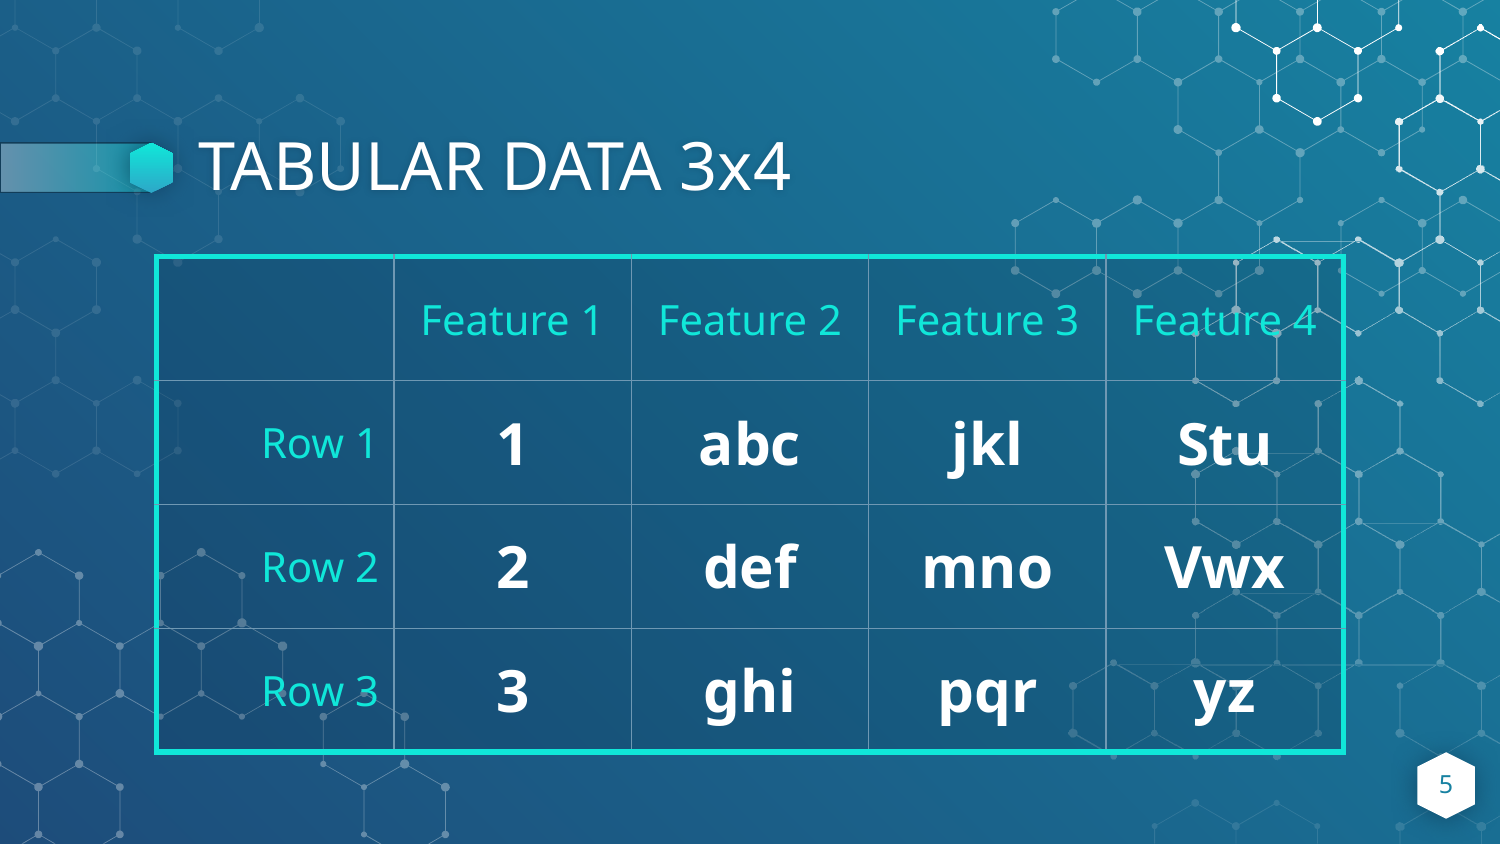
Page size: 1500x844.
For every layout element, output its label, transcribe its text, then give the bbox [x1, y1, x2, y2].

table_cell def [632, 505, 868, 628]
table_cell pqr [869, 629, 1105, 749]
title TABULAR DATA 3x4 [198, 140, 1302, 198]
table_cell 3 [395, 629, 631, 749]
table_cell 2 [395, 505, 631, 628]
table_cell Row 1 [159, 381, 393, 504]
table_header Feature 2 [632, 259, 868, 380]
table_cell Stu [1107, 381, 1341, 504]
table_cell Row 3 [159, 629, 393, 749]
table_cell yz [1107, 629, 1341, 749]
slide_number 5 [1417, 752, 1475, 819]
table_header Feature 4 [1107, 259, 1341, 380]
table_header Feature 1 [395, 259, 631, 380]
table_cell 1 [395, 381, 631, 504]
table_cell jkl [869, 381, 1105, 504]
table_cell abc [632, 381, 868, 504]
table_header Feature 3 [869, 259, 1105, 380]
table_cell mno [869, 505, 1105, 628]
table_cell Vwx [1107, 505, 1341, 628]
table_cell Row 2 [159, 505, 393, 628]
table_cell ghi [632, 629, 868, 749]
table_header [159, 259, 393, 380]
